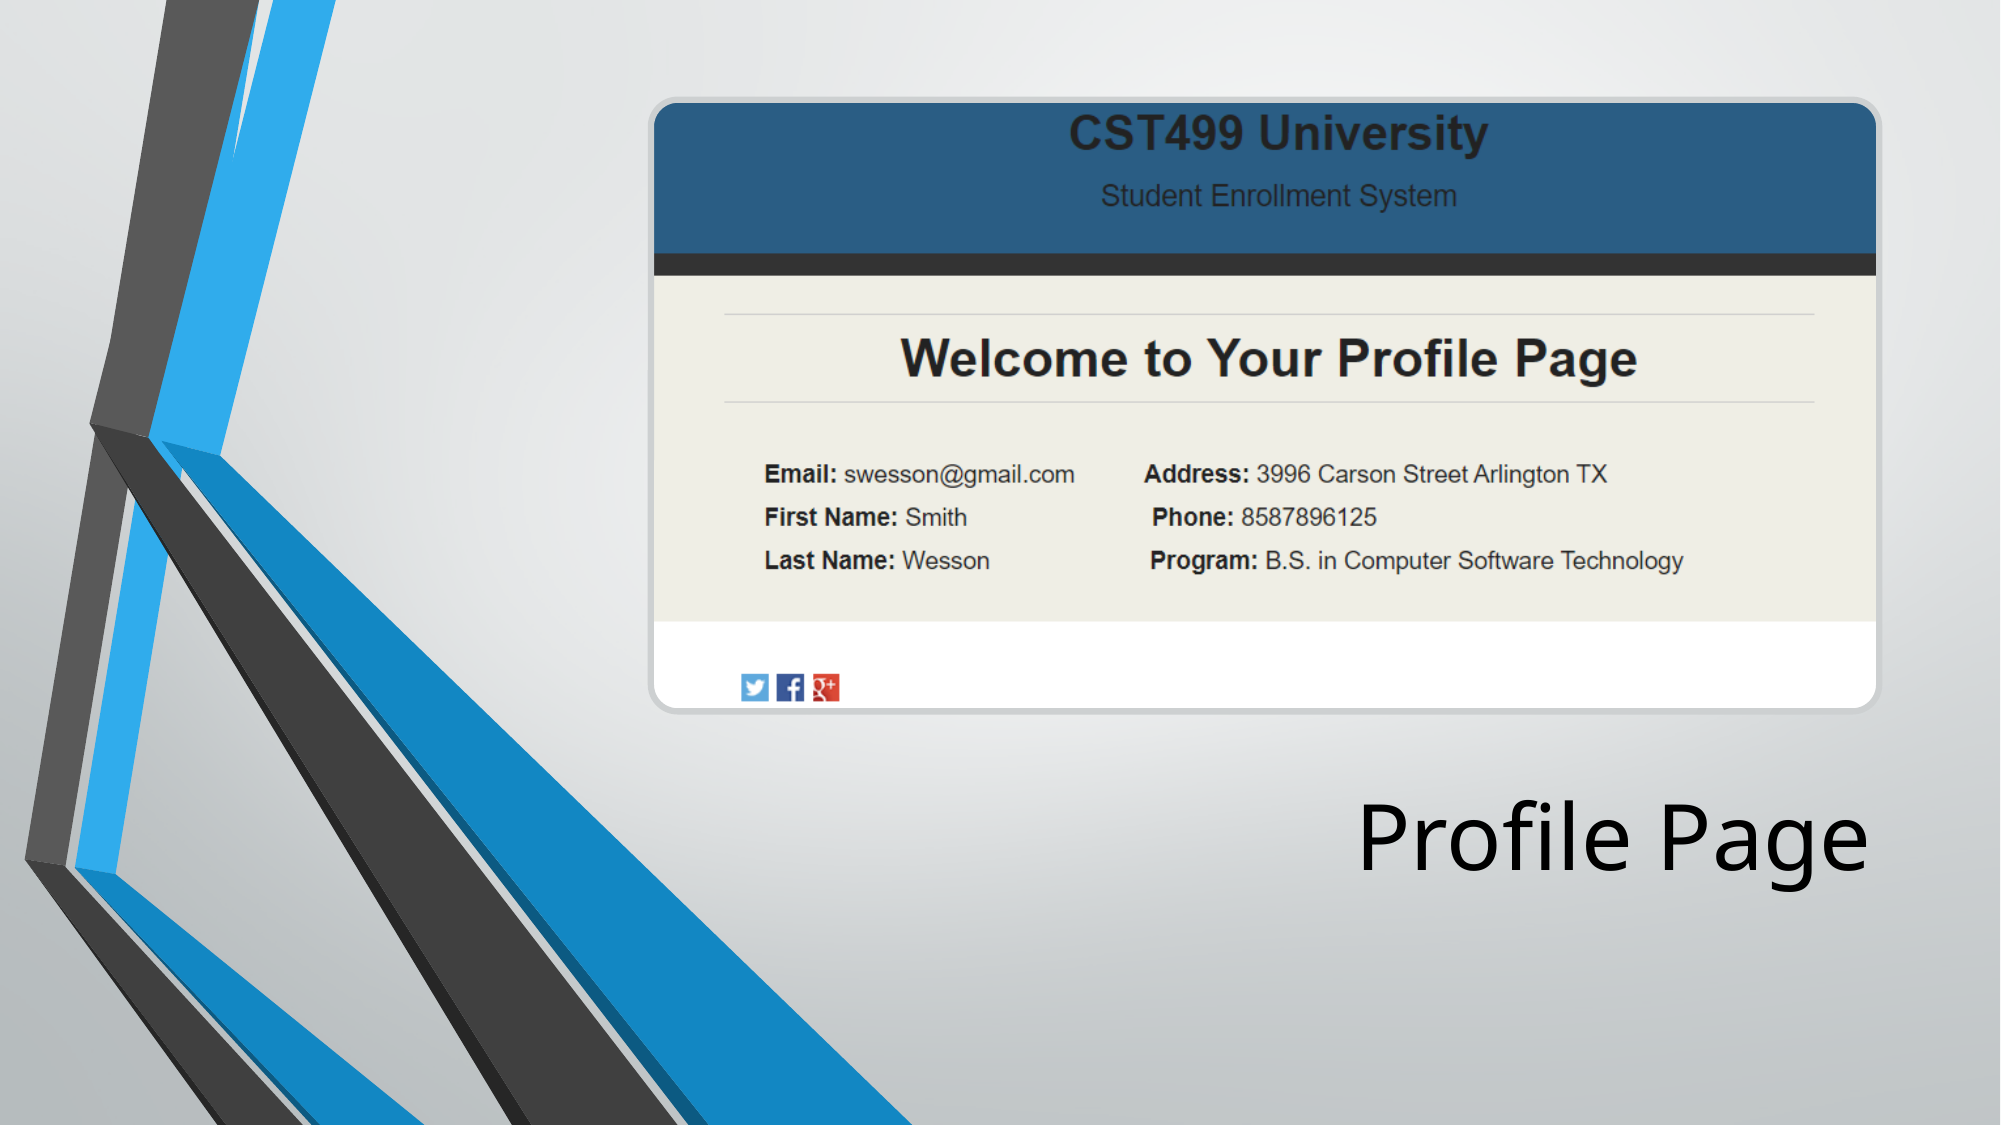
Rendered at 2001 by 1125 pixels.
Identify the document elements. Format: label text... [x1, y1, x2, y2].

picture [650, 99, 1880, 712]
title Profile Page [913, 758, 1887, 896]
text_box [89, 0, 913, 1125]
